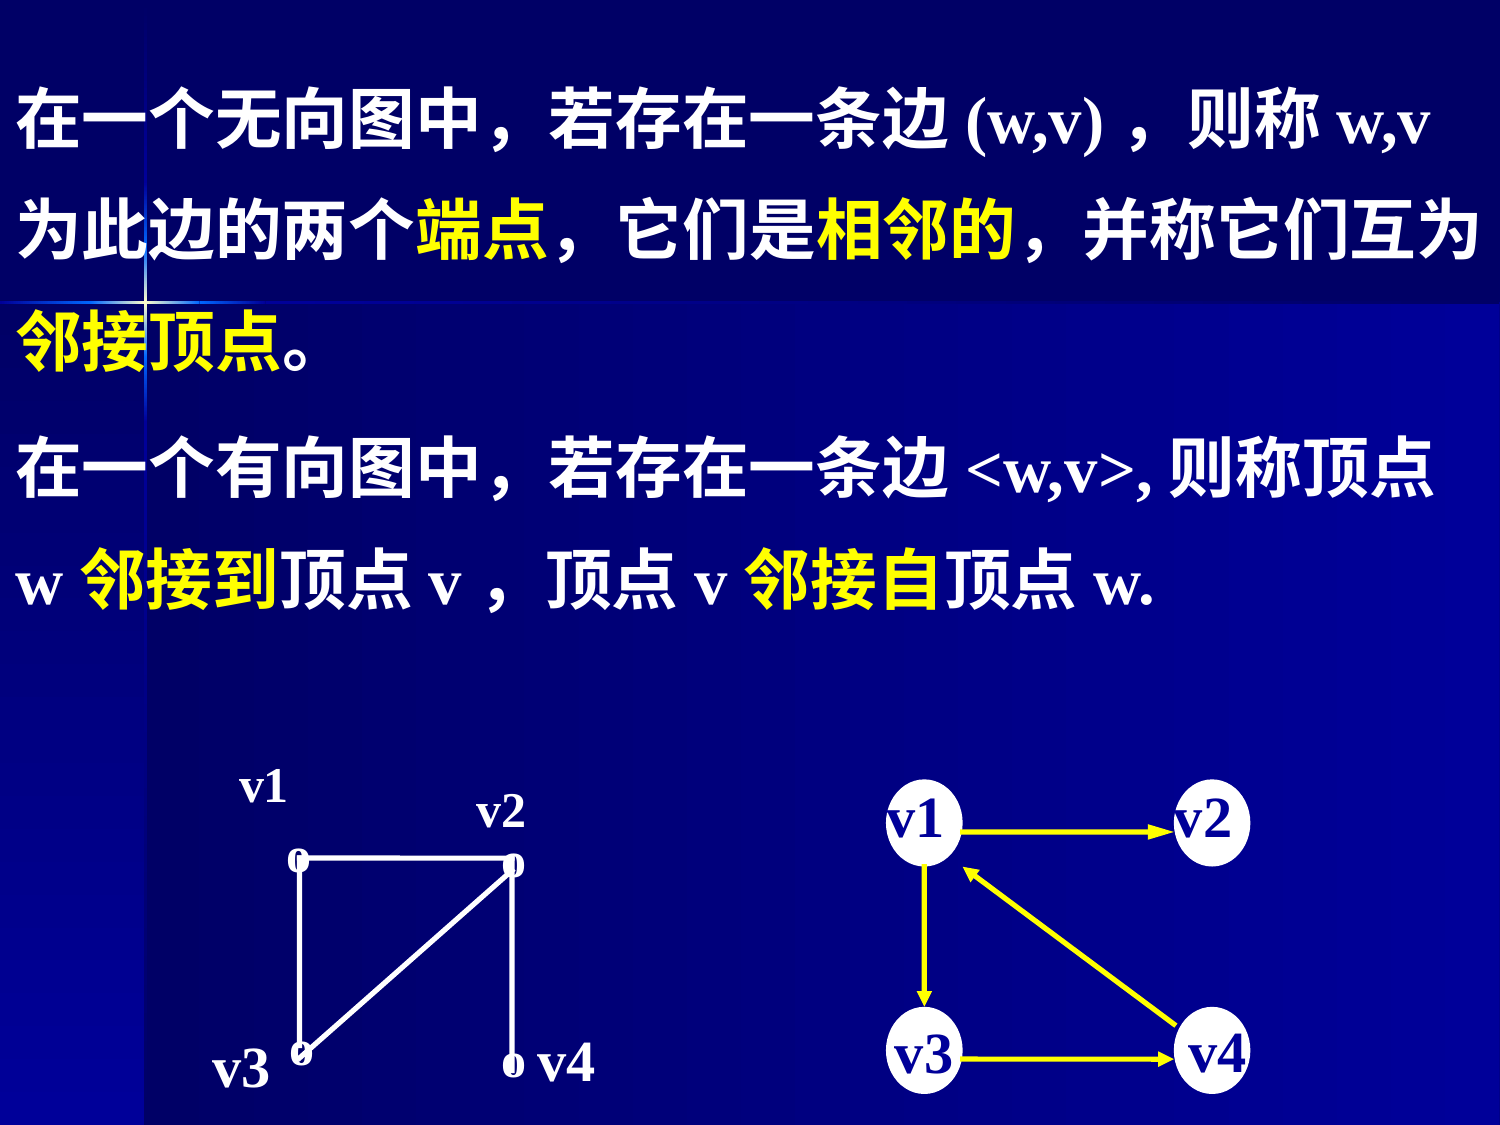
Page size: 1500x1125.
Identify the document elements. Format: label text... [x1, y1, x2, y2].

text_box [212, 745, 609, 1100]
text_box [885, 779, 1270, 1095]
list 在一个无向图中，若存在一条边(w,v)，则称w,v为此边的两个端点，它们是相邻的，并称它们互为邻接顶点。 在一个有向图中，若存在一条边<w,v>,则称顶点w邻接到顶点v，顶点v邻接自顶点w. [0, 36, 1500, 695]
